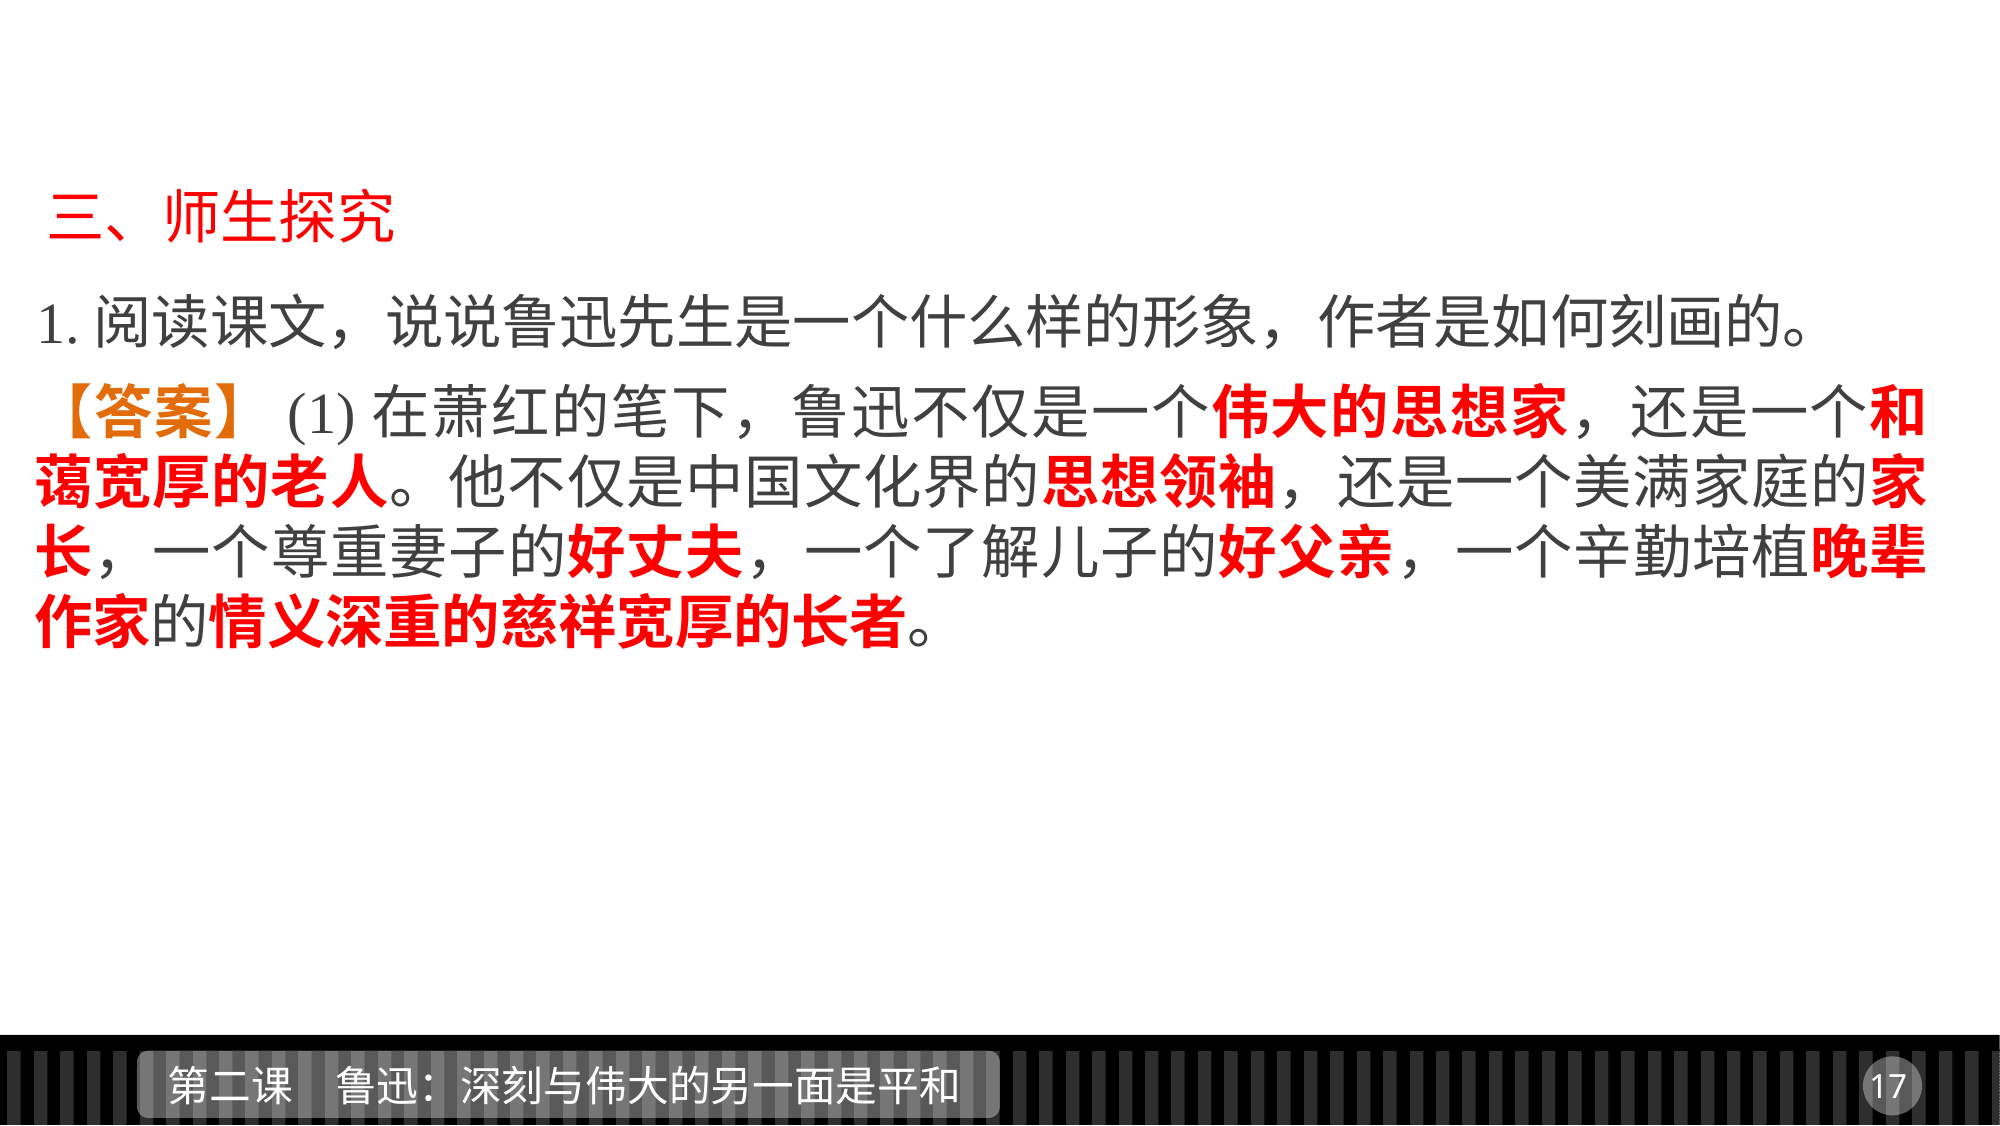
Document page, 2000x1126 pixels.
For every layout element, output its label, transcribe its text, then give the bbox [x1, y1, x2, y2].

text_box 【答案】(1)在萧红的笔下，鲁迅不仅是一个伟大的思想家，还是一个和蔼宽厚的老人。他不仅是中国文化界的思想领袖，还是一个美满家庭的家长，一个尊重妻子的好丈夫，一个了解儿子的好父亲，一个辛勤培植晚辈作家的情义深重的慈祥宽厚的长者。 [19, 368, 1943, 663]
text_box 三、师生探究 [31, 137, 1955, 258]
text_box 1.阅读课文，说说鲁迅先生是一个什么样的形象，作者是如何刻画的。 [21, 277, 1945, 363]
